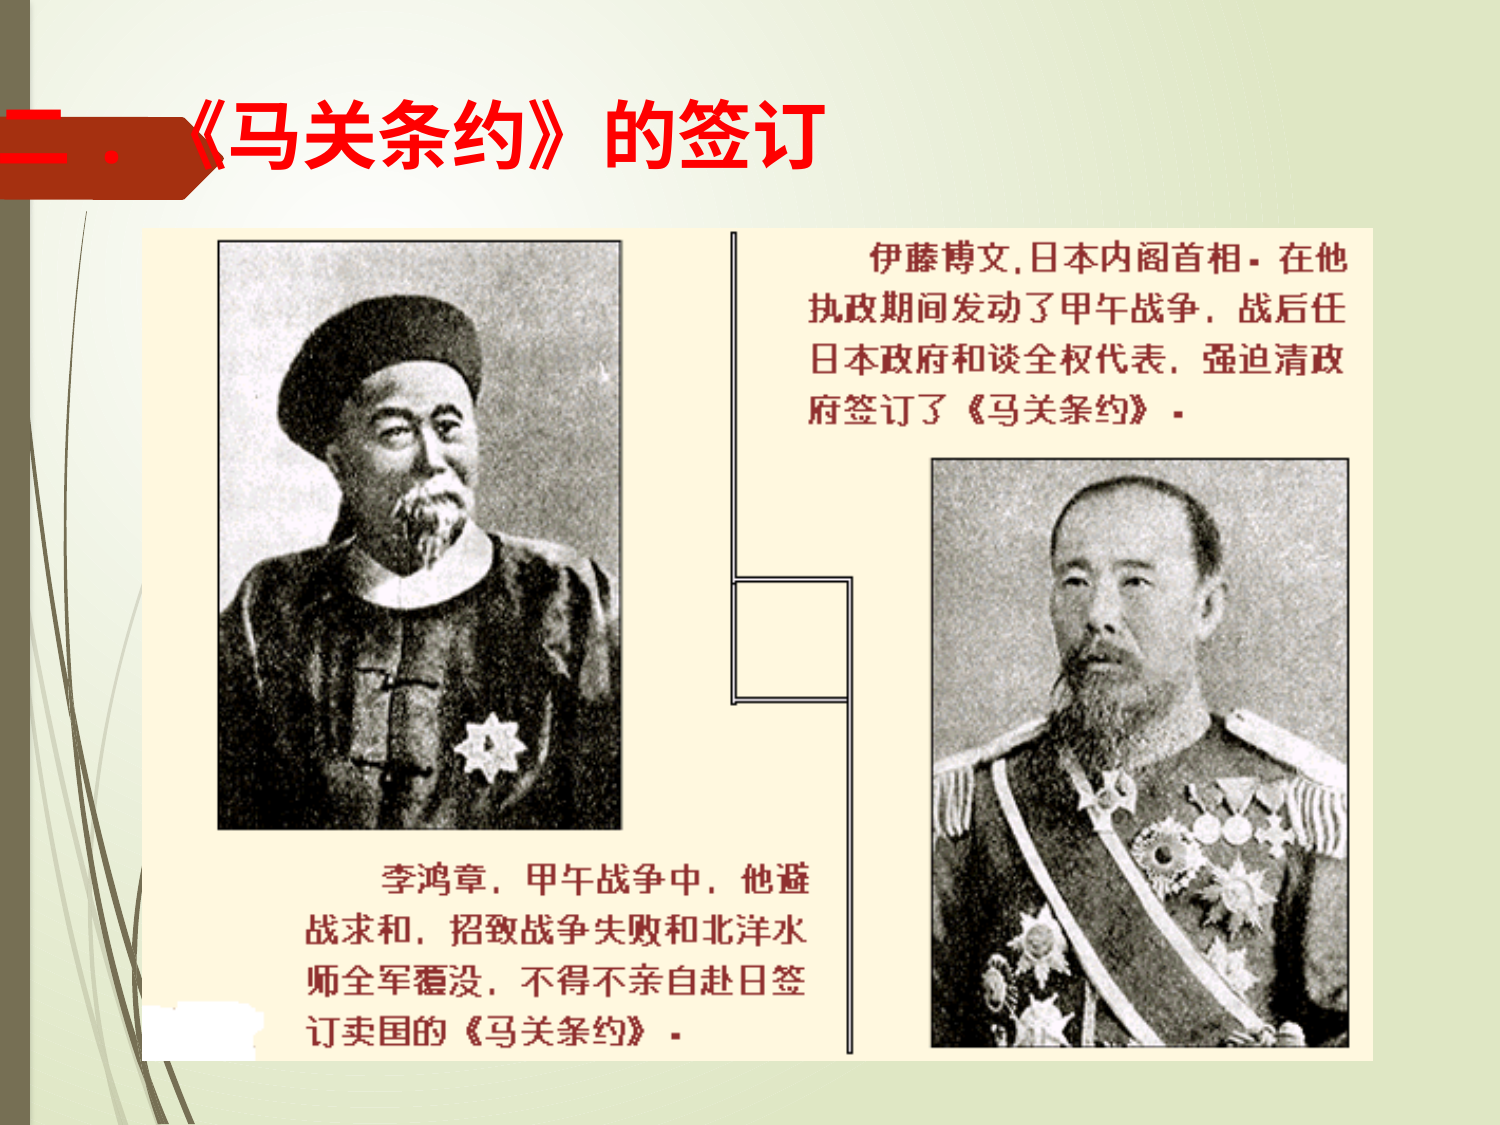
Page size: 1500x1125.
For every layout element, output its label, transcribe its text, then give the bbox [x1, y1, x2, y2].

text_box 二.《马关条约》的签订 [0, 81, 842, 187]
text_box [142, 228, 1373, 1061]
